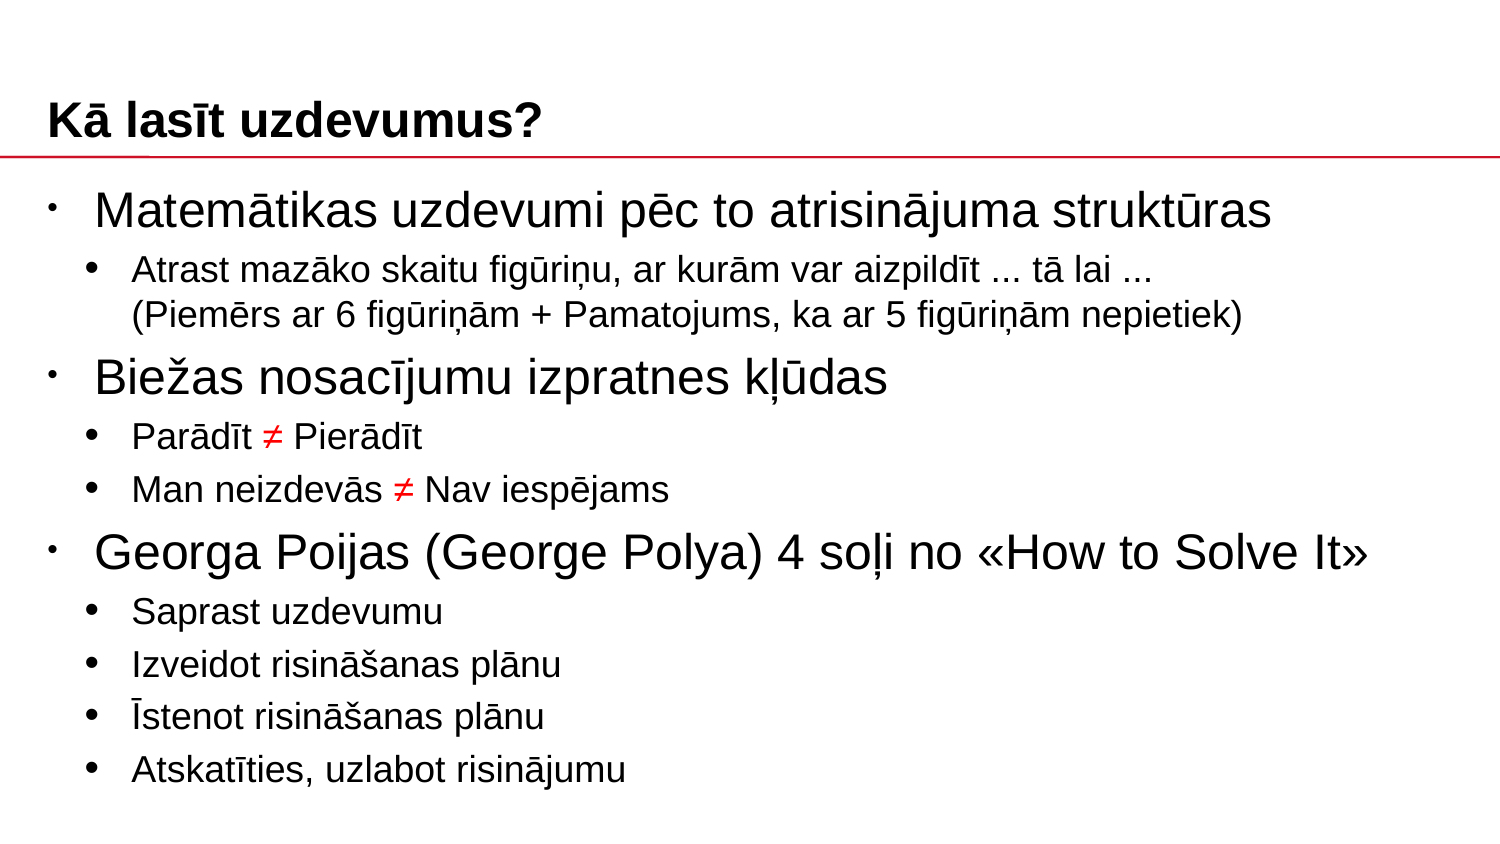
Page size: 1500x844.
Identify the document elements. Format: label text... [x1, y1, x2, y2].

title Kā lasīt uzdevumus? [32, 70, 1464, 155]
list Matemātikas uzdevumi pēc to atrisinājuma struktūras Atrast mazāko skaitu figūriņu, ar kurām var aizpildīt ... tā lai ... (Piemērs ar 6 figūriņām + Pamatojums, ka ar 5 figūriņām nepietiek) Biežas nosacījumu izpratnes kļūdas Parādīt ≠ Pierādīt Man neizdevās ≠ Nav iespējams Georga Poijas (George Polya) 4 soļi no «How to Solve It» Saprast uzdevumu Izveidot risināšanas plānu Īstenot risināšanas plānu Atskatīties, uzlabot risinājumu [32, 169, 1464, 810]
